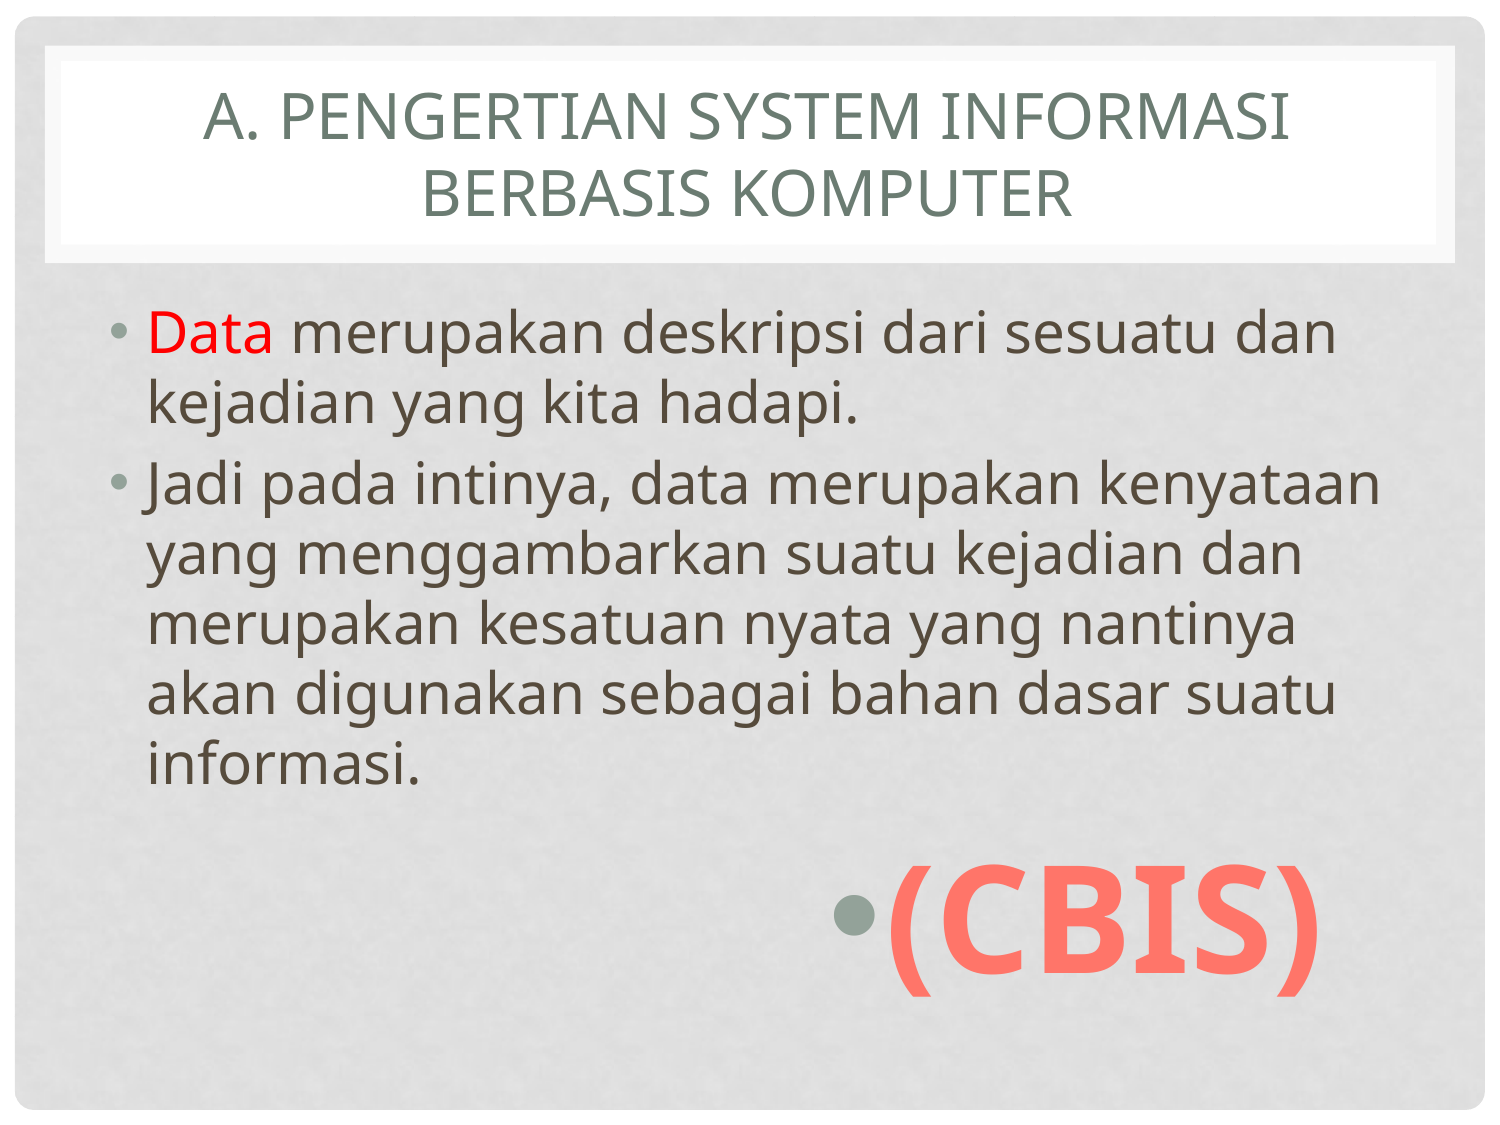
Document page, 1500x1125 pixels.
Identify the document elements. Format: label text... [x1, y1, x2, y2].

text_box (CBIS) [813, 816, 1462, 1079]
title A. PENGERTIAN SYSTEM INFORMASI BERBASIS KOMPUTER [69, 66, 1425, 238]
picture [14, 16, 1485, 1110]
list Data merupakan deskripsi dari sesuatu dan kejadian yang kita hadapi. Jadi pada intinya, data merupakan kenyataan yang menggambarkan suatu kejadian dan merupakan kesatuan nyata yang nantinya akan digunakan sebagai bahan dasar suatu informasi. [75, 287, 1425, 1005]
